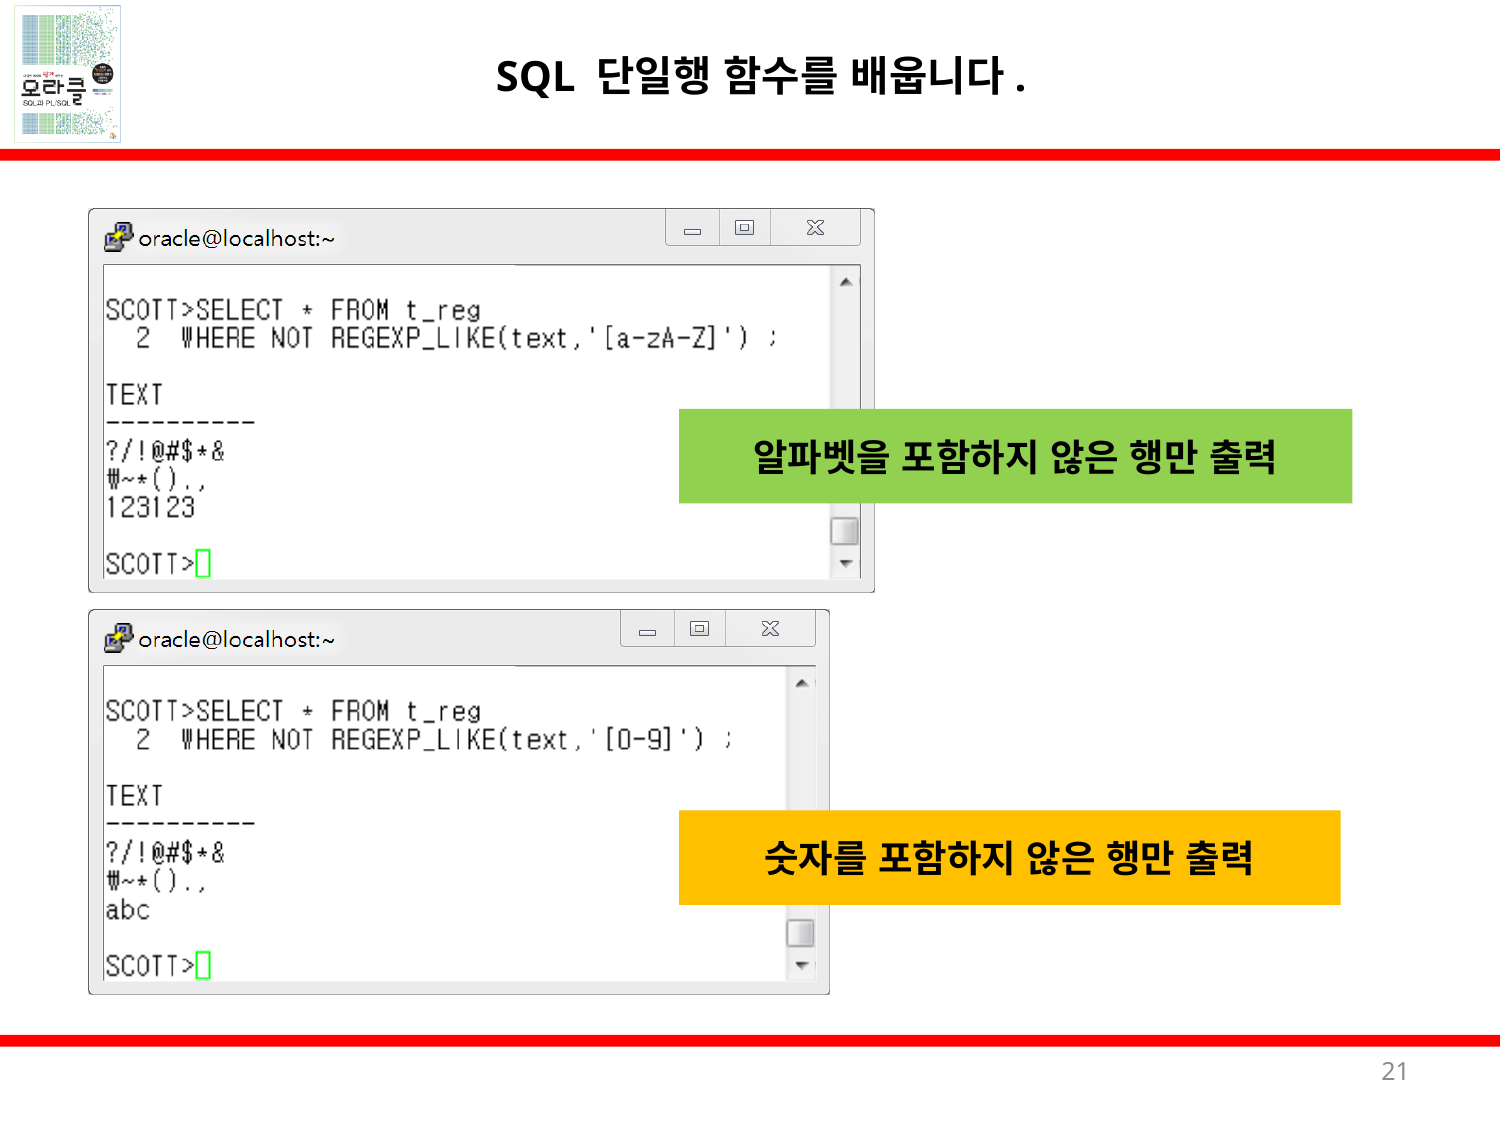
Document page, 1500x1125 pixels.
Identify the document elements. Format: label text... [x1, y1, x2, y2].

text_box [0, 147, 1500, 163]
picture [14, 5, 121, 144]
text_box 알파벳을 포함하지 않은 행만 출력 [880, 407, 1354, 505]
picture [88, 207, 875, 593]
text_box SQL 단일행 함수를 배웁니다. [252, 0, 1260, 151]
picture [88, 609, 830, 995]
text_box 숫자를 포함하지 않은 행만 출력 [835, 808, 1343, 907]
slide_number 21 [1074, 1042, 1425, 1103]
text_box [0, 1033, 1500, 1049]
